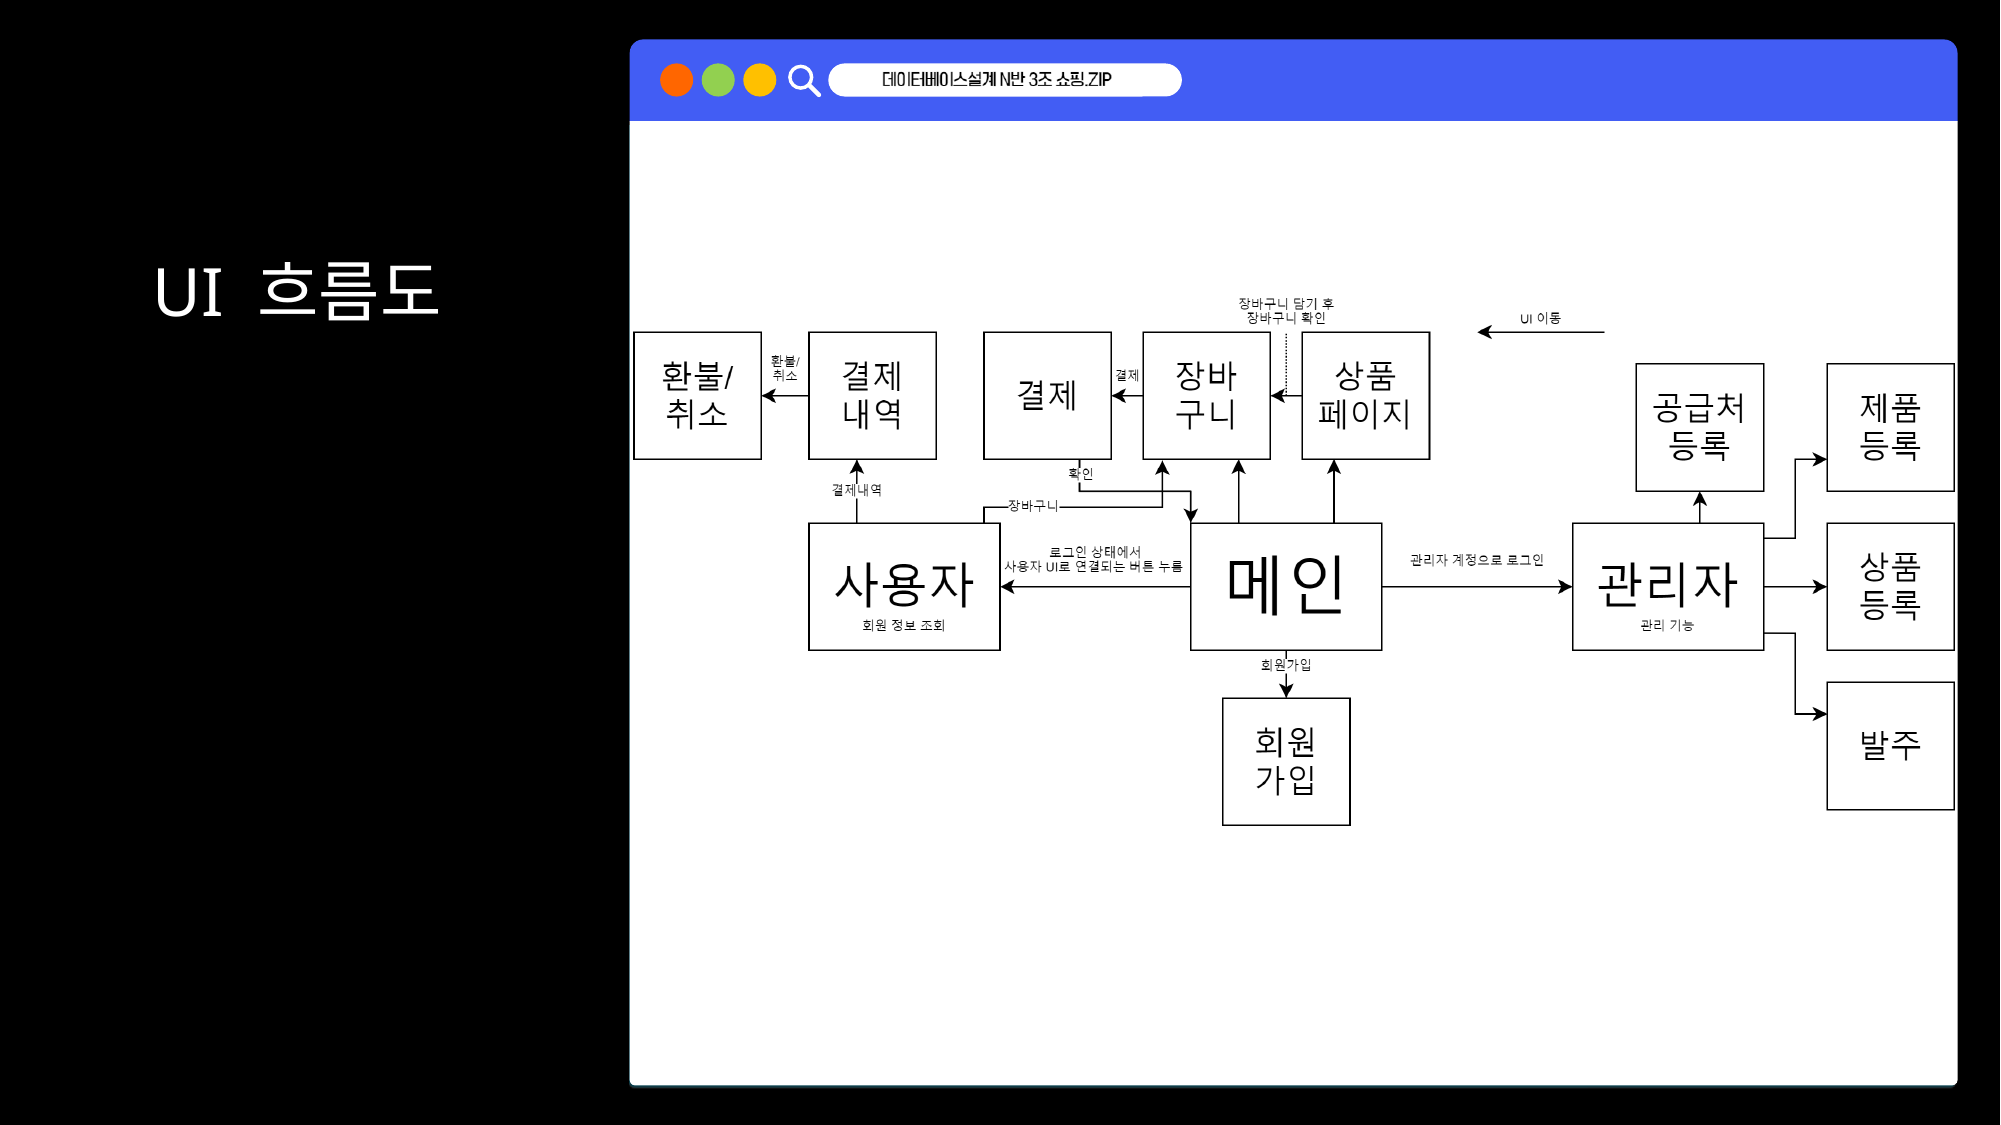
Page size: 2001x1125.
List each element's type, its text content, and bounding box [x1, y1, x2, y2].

picture [701, 30, 1262, 131]
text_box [629, 39, 1958, 1086]
title UI 흐름도 [137, 75, 629, 338]
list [633, 296, 1955, 826]
